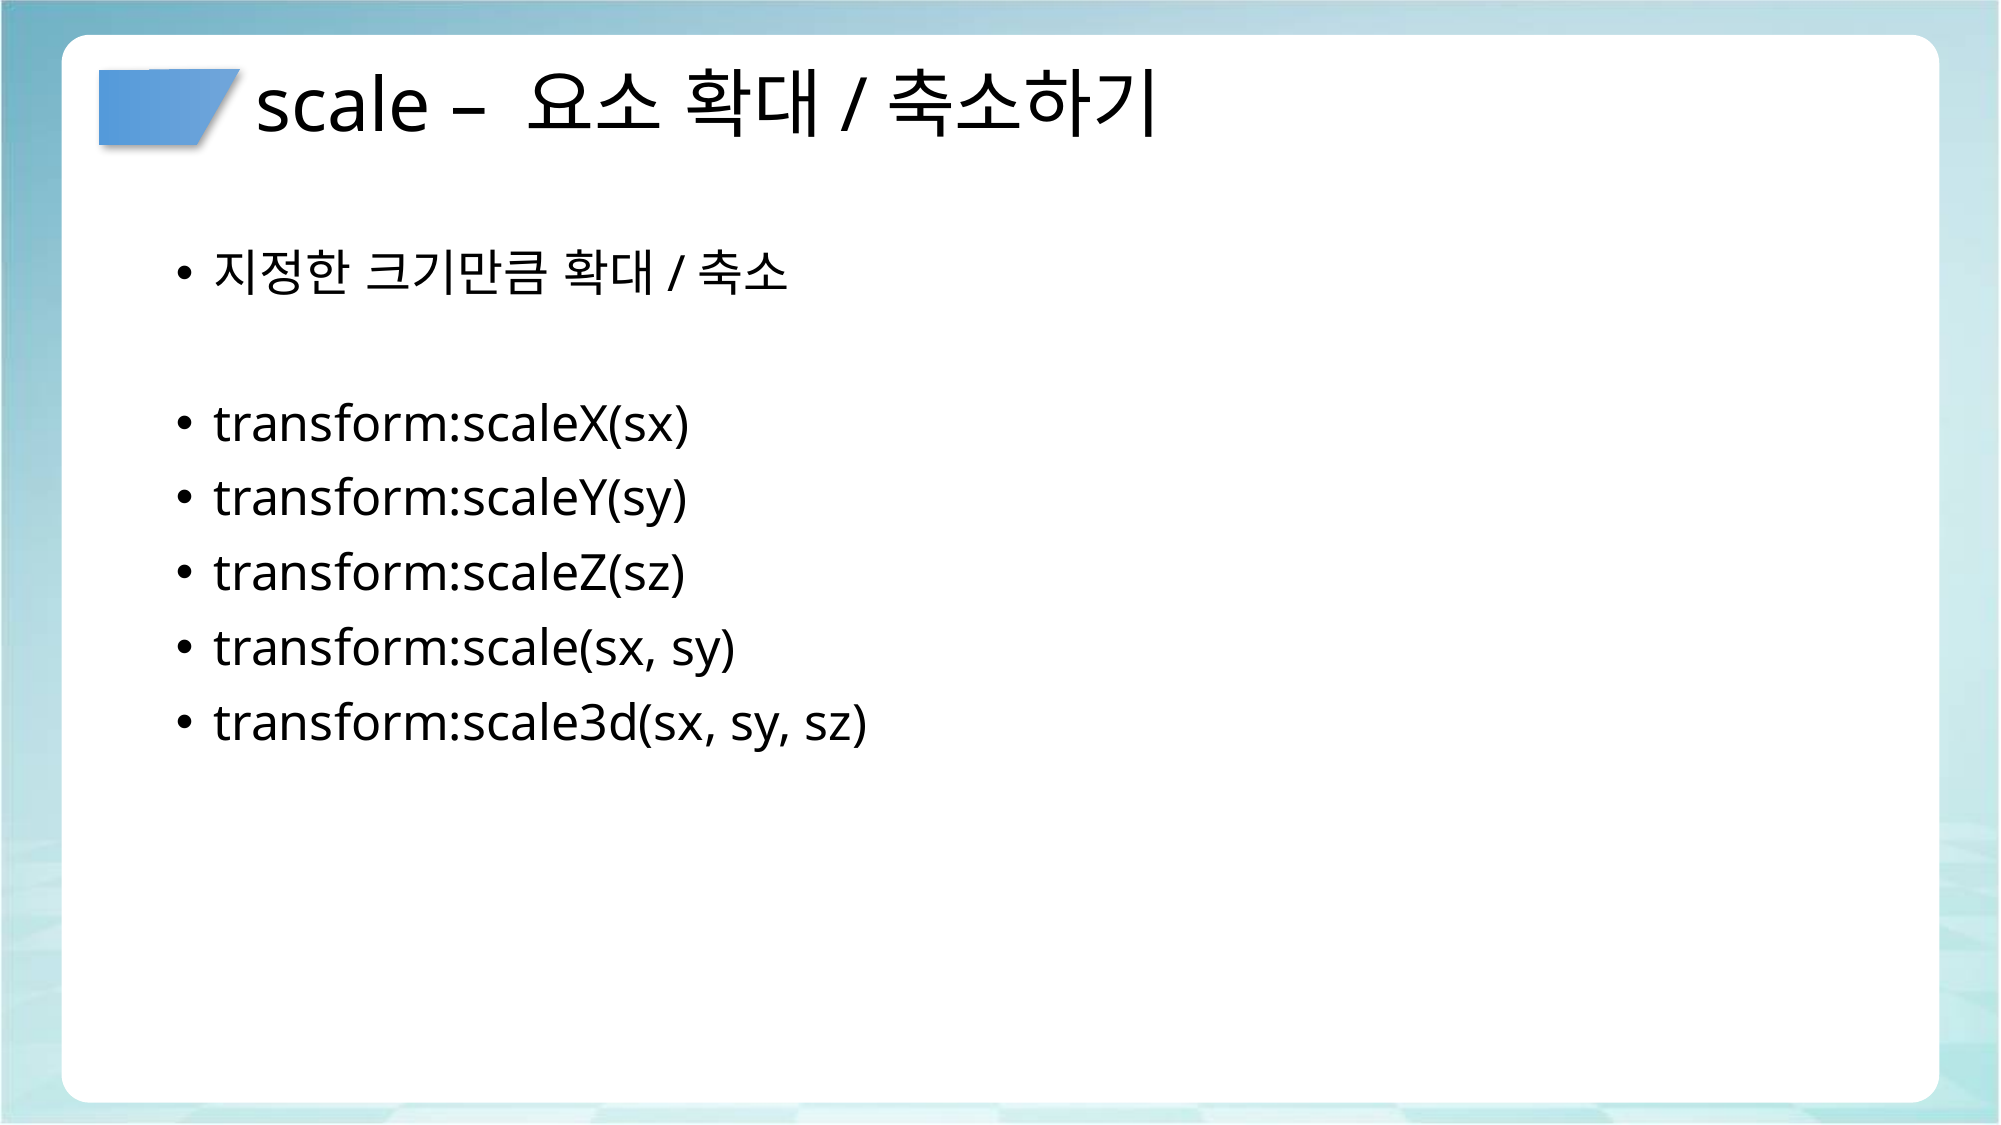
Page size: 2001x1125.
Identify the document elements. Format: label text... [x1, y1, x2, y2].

picture [0, 0, 2001, 1125]
text_box 지정한 크기만큼 확대/축소 transform:scaleX(sx) transform:scaleY(sy) transform:scaleZ(sz) transform:scale(sx, sy) transform:scale3d(sx, sy, sz) [161, 240, 1901, 969]
title scale – 요소 확대/축소하기 [240, 49, 1809, 165]
